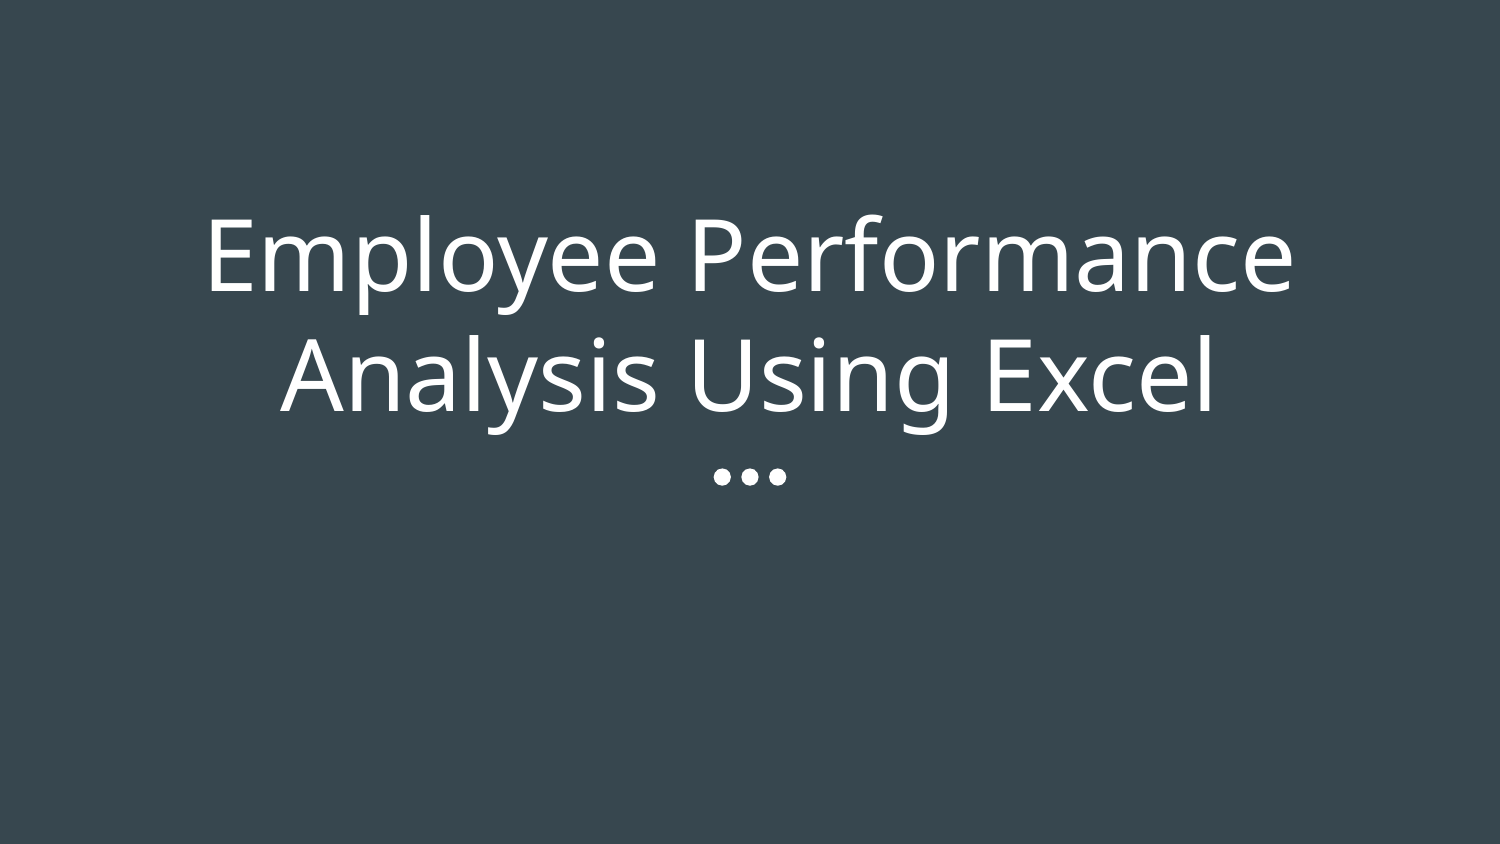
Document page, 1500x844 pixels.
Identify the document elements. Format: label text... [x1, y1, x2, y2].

title Employee Performance Analysis Using Excel [110, 162, 1390, 447]
